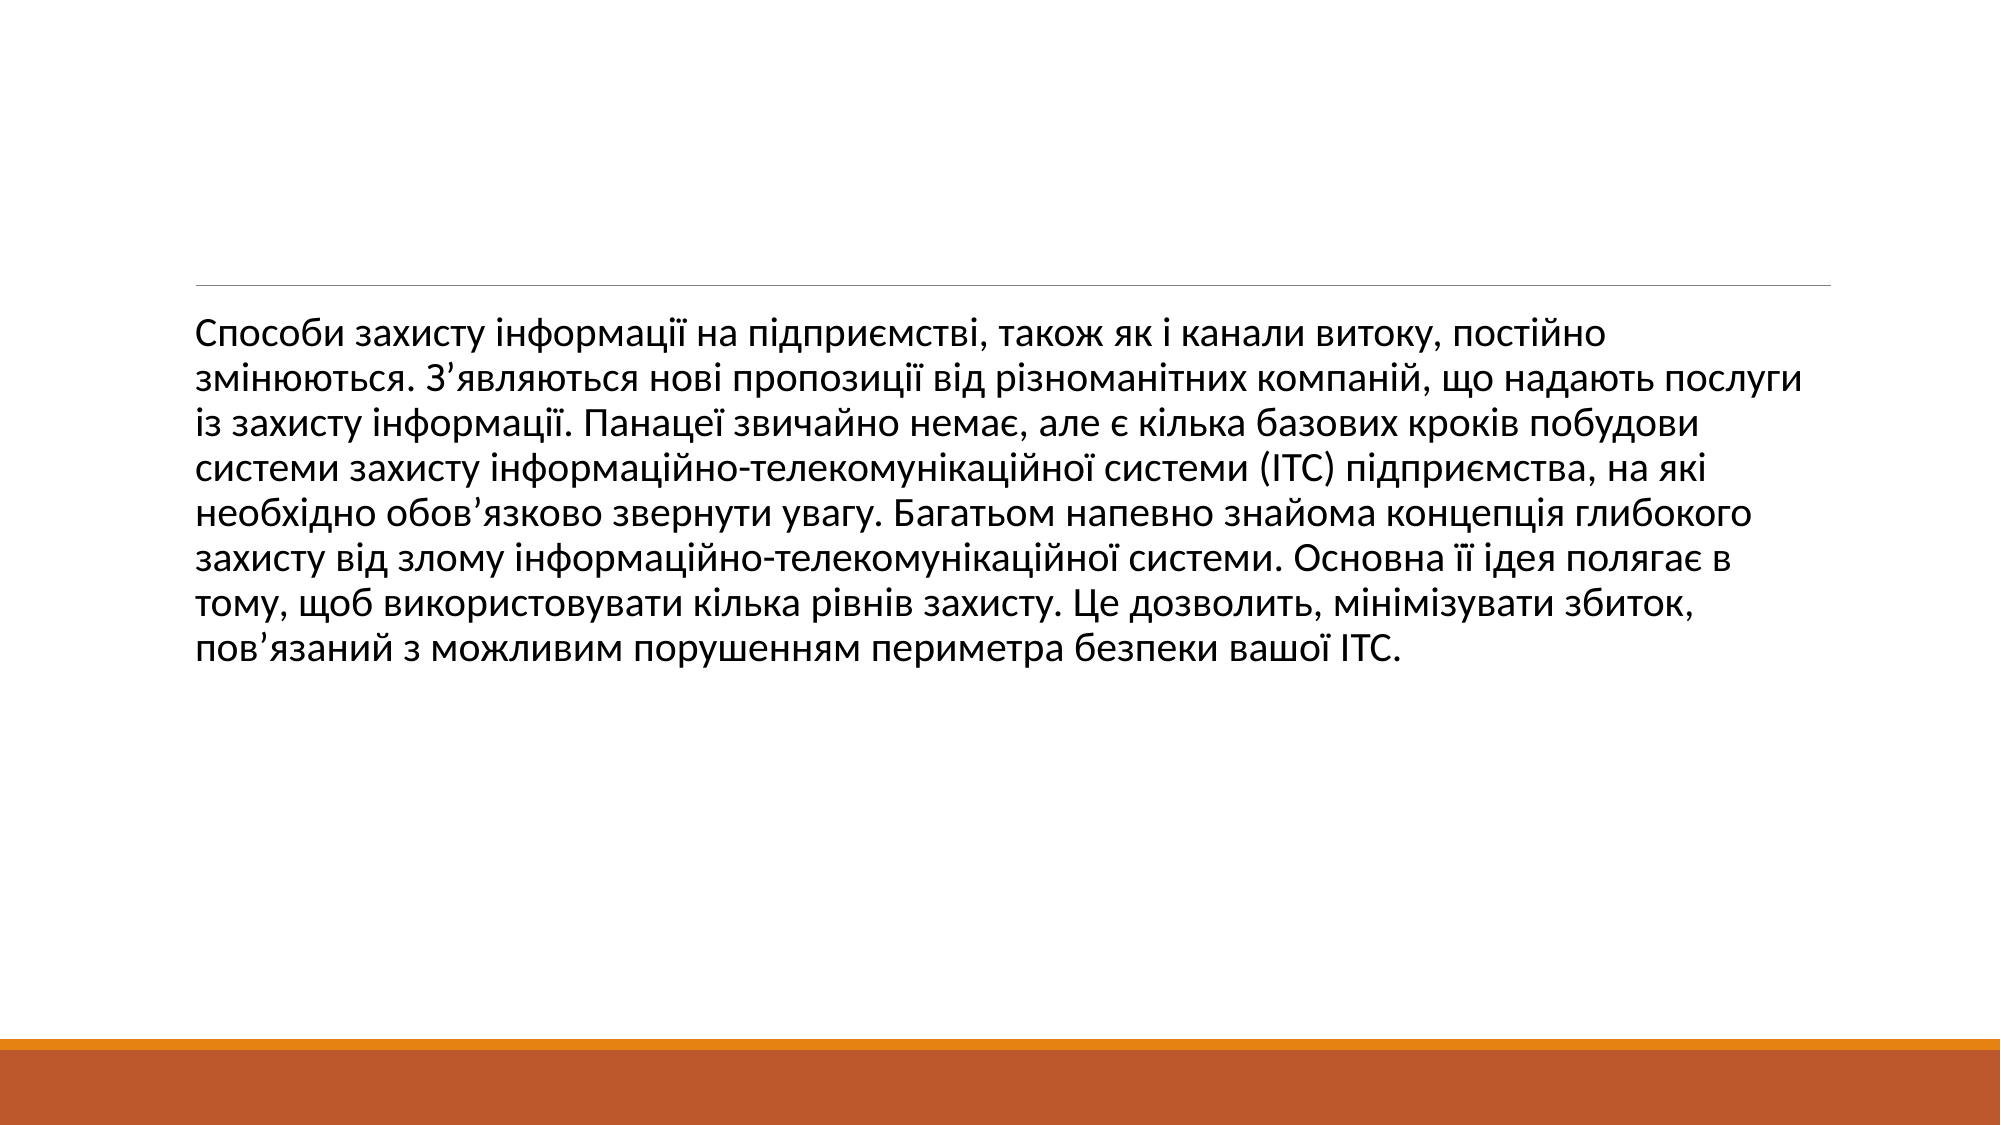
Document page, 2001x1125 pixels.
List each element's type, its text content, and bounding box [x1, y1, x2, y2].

list Способи захисту iнформацiї на пiдприємствi, також як i канали витоку, постiйно змiнюються. З’являються новi пропозицiї вiд рiзноманiтних компанiй, що надають послуги iз захисту iнформацiї. Панацеї звичайно немає, але є кiлька базових крокiв побудови системи захисту iнформацiйно-телекомунiкацiйної системи (IТС) пiдприємства, на якi необхiдно обов’язково звернути увагу. Багатьом напевно знайома концепцiя глибокого захисту вiд злому iнформацiйно-телекомунiкацiйної системи. Основна її iдея полягає в тому, щоб використовувати кiлька рiвнiв захисту. Це дозволить, мiнiмiзувати збиток, пов’язаний з можливим порушенням периметра безпеки вашої IТС. [180, 302, 1830, 963]
